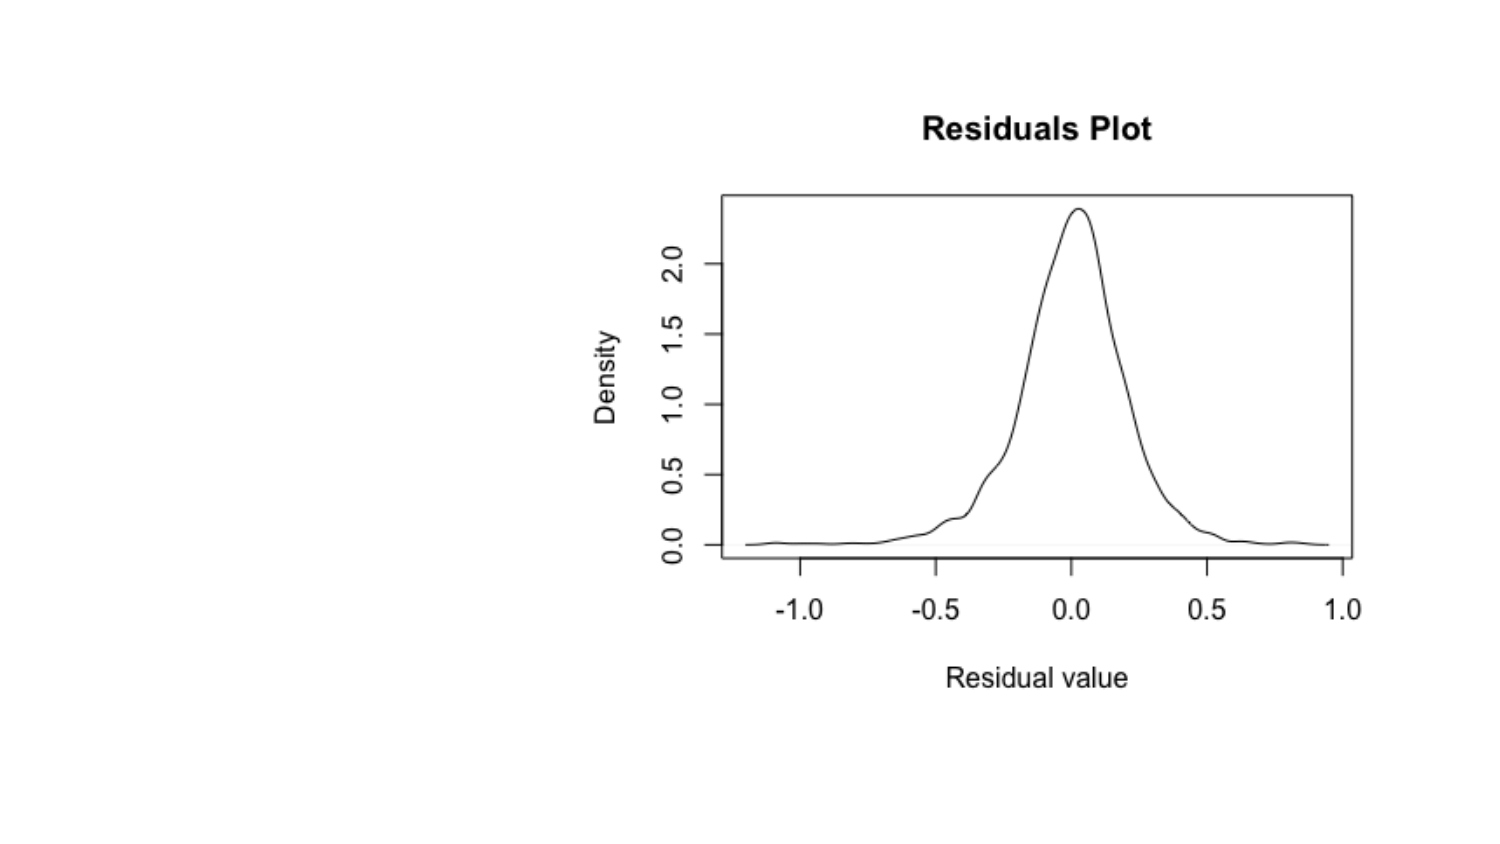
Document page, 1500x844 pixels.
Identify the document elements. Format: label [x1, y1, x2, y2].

picture [585, 58, 1424, 730]
